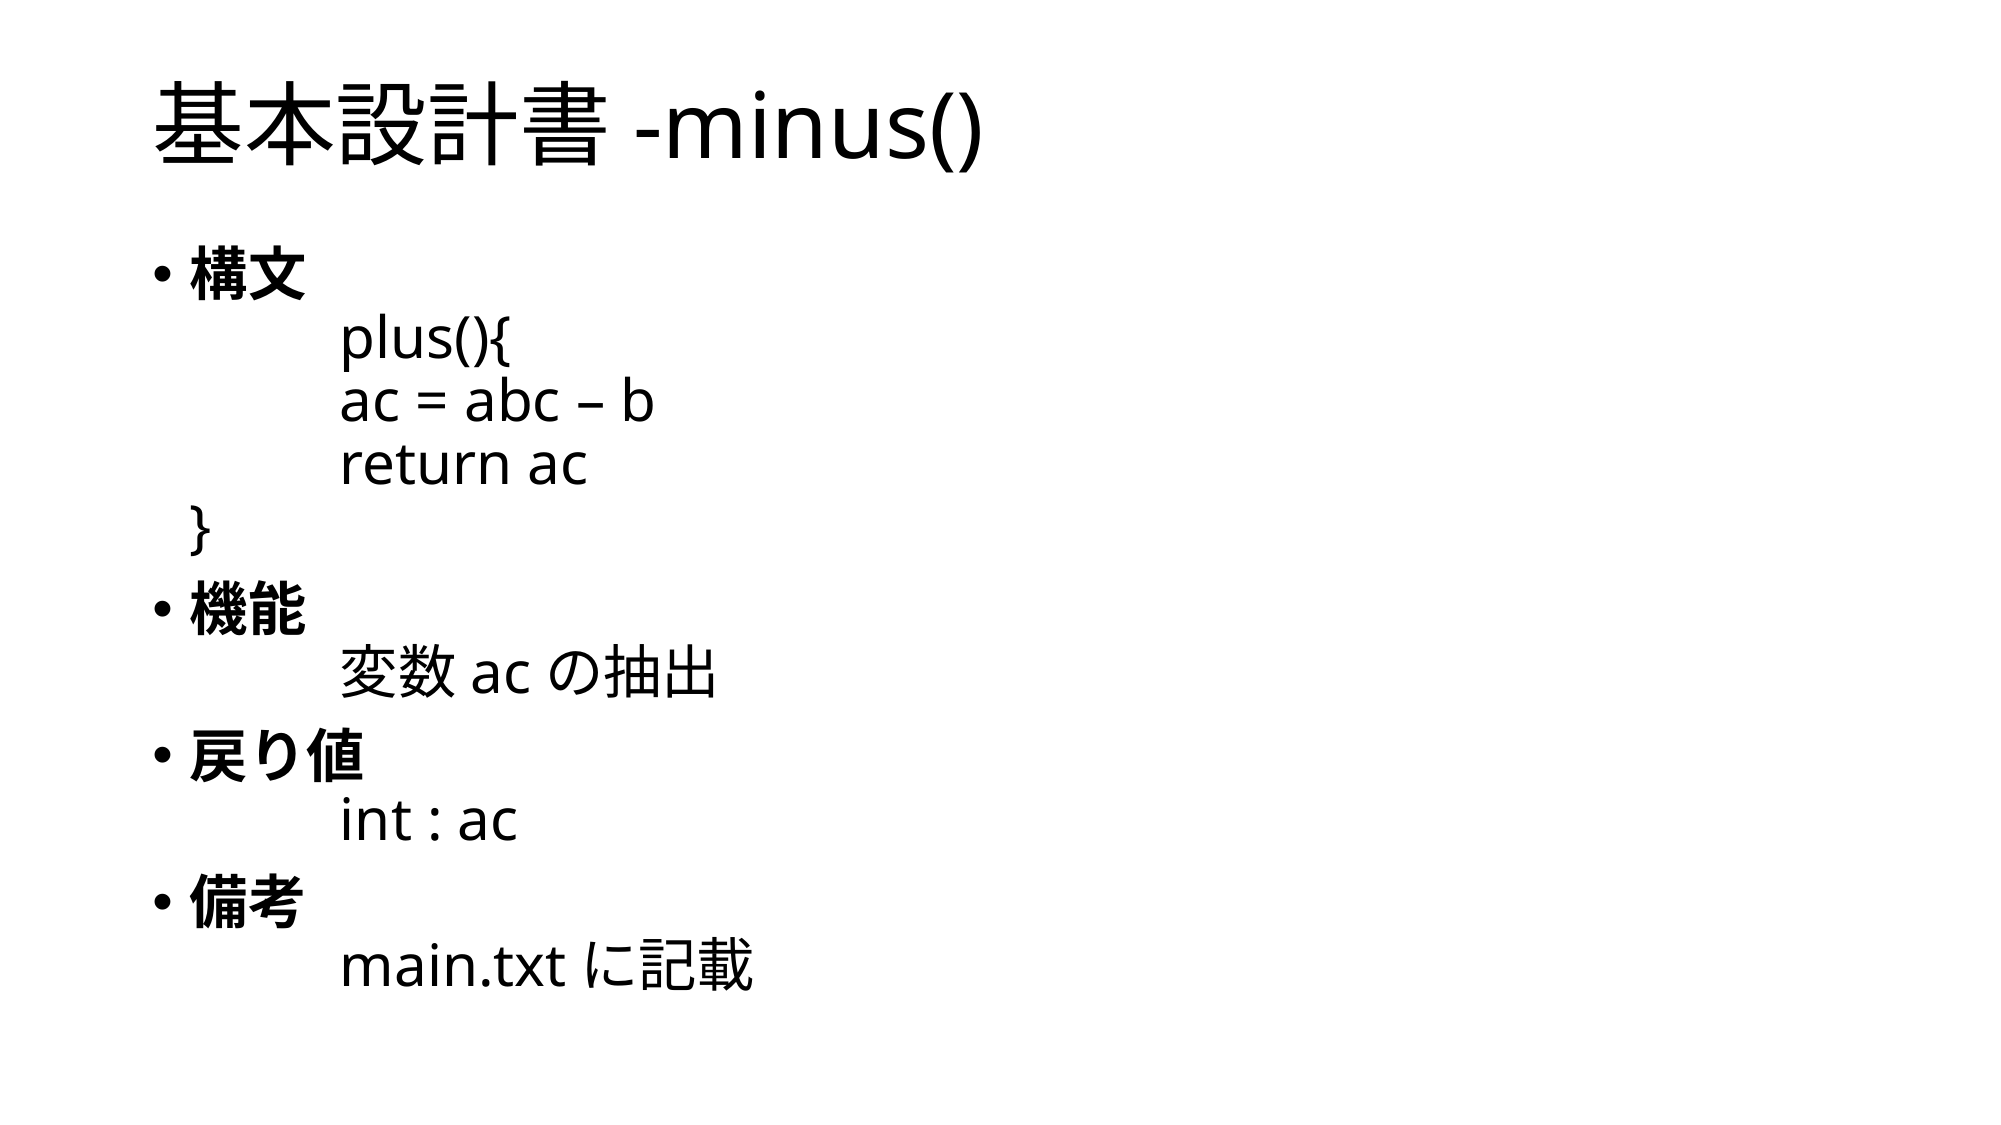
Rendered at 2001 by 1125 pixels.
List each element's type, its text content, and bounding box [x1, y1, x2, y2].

title 基本設計書-minus() [137, 20, 1863, 238]
list 構文 plus(){ ac = abc – b return ac } 機能 変数acの抽出 戻り値 int : ac 備考 main.txtに記載 [137, 238, 1863, 1078]
